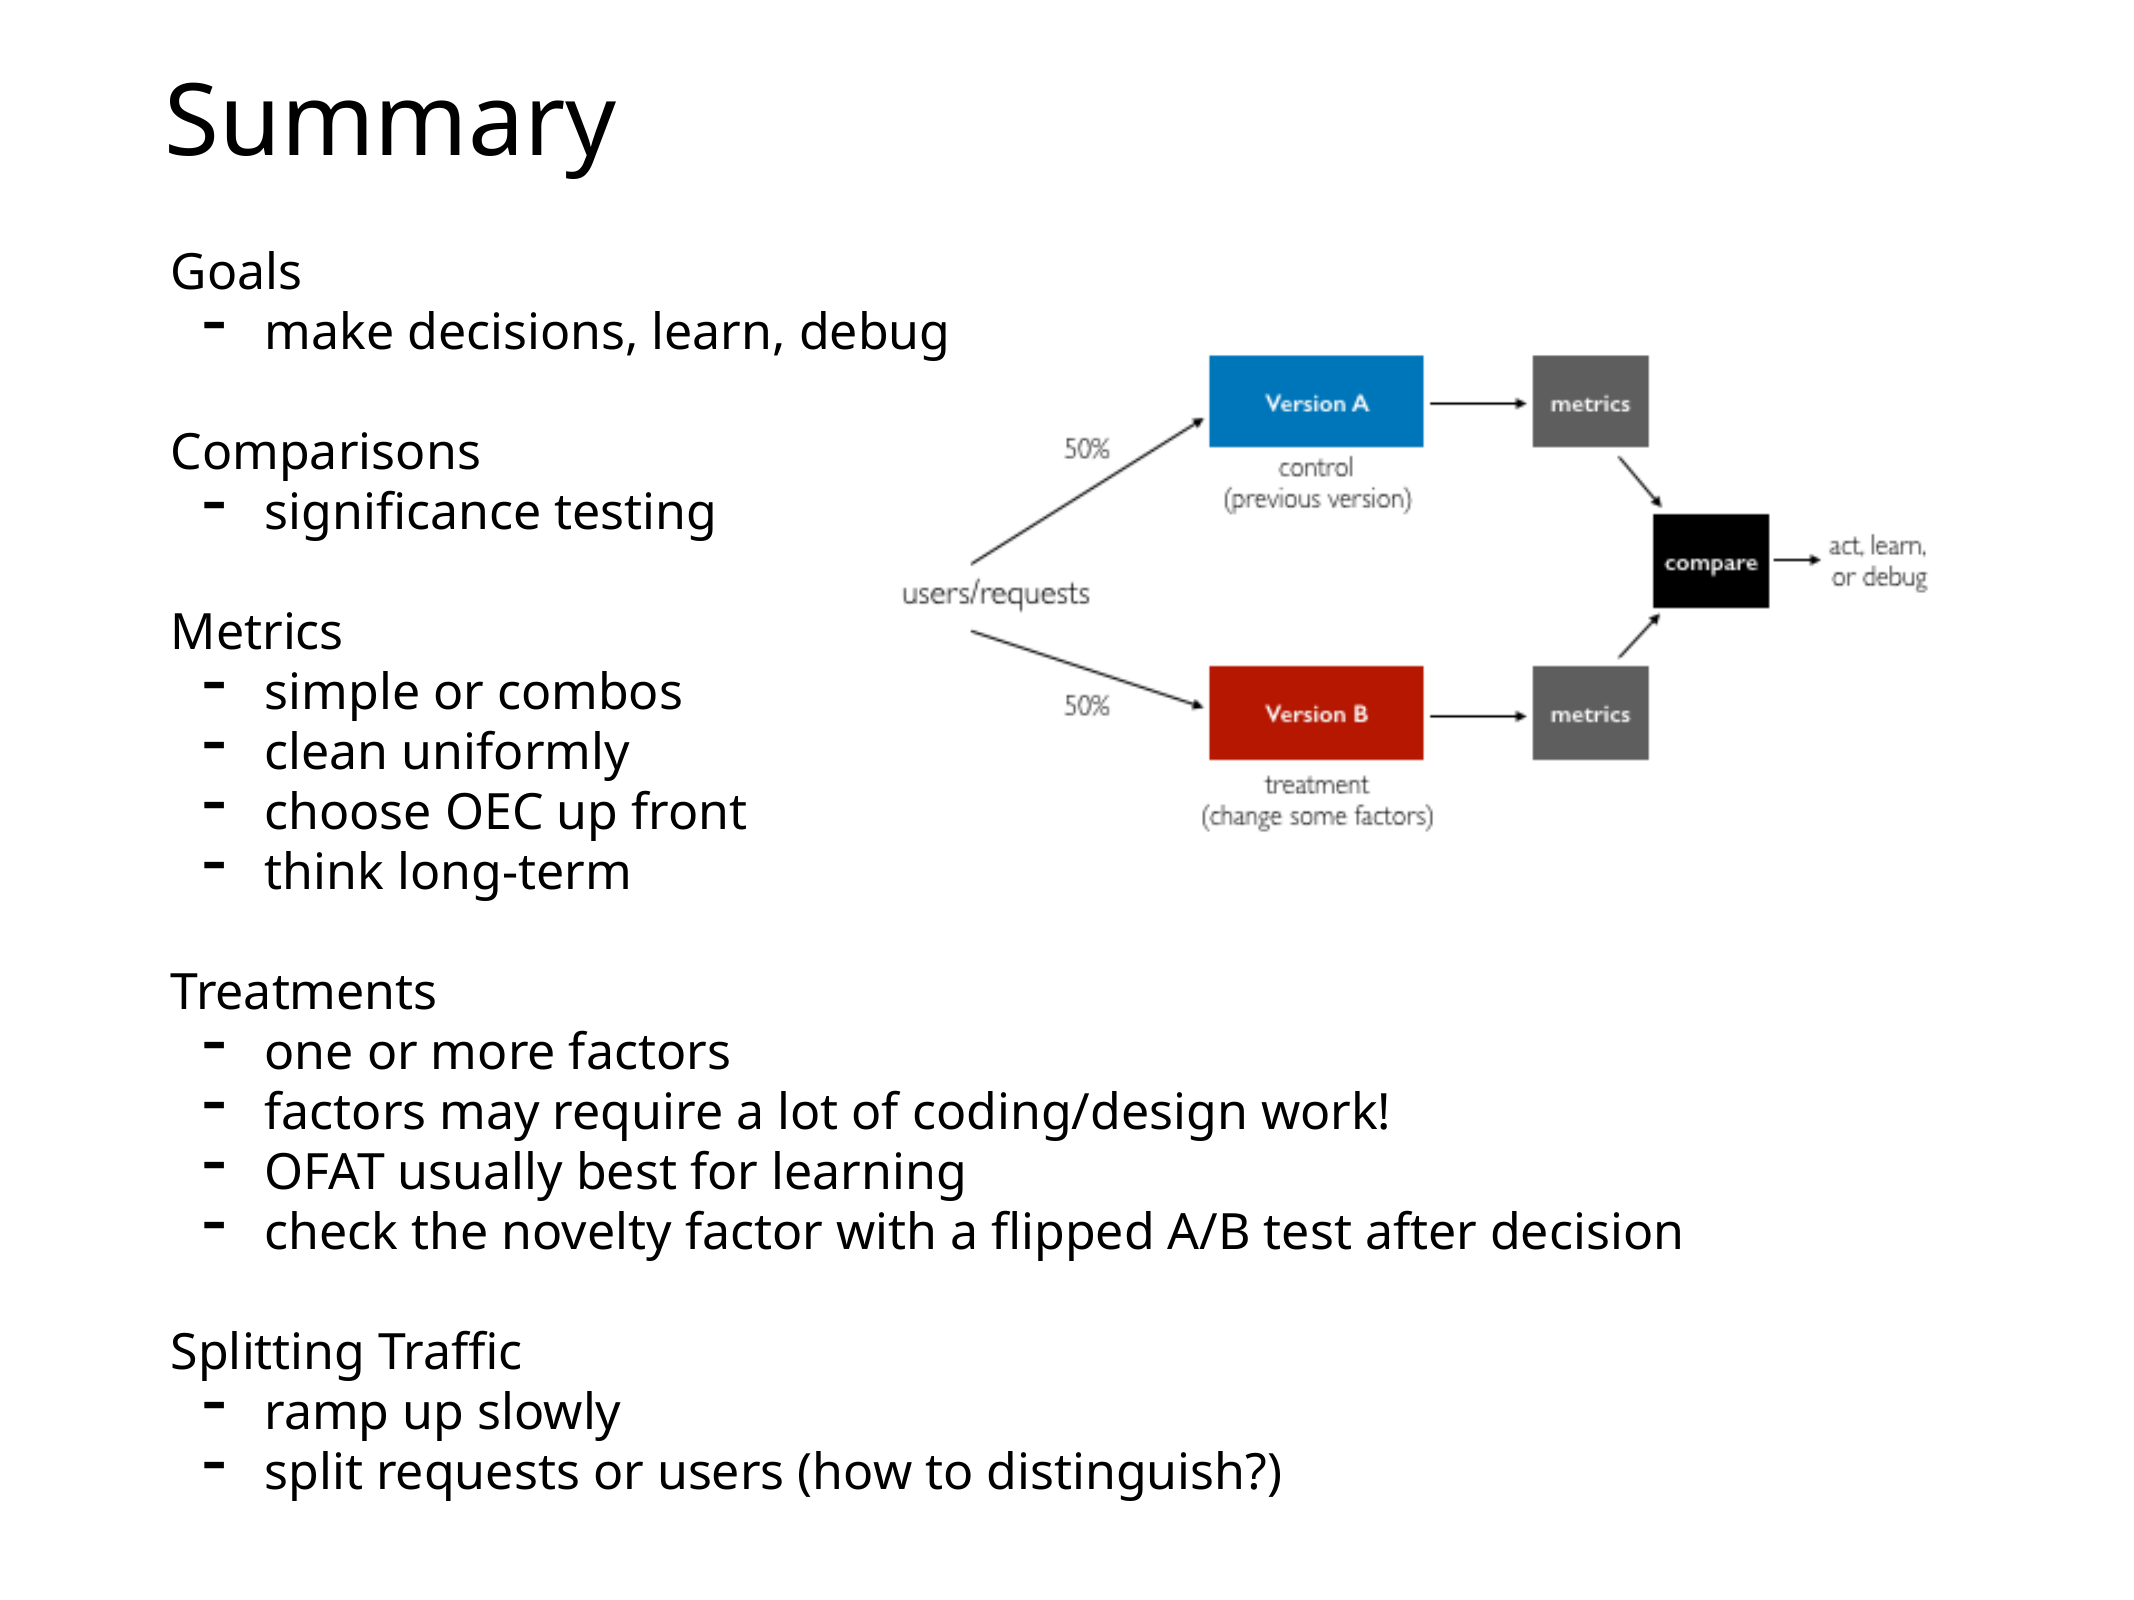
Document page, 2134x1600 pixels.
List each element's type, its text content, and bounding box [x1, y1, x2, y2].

title Summary [155, 41, 2057, 191]
picture [880, 345, 1947, 841]
text_box Goals make decisions, learn, debug Comparisons significance testing Metrics simple or combos clean uniformly choose OEC up front think long-term Treatments one or more factors factors may require a lot of coding/design work! OFAT usually best for learning check the novelty factor with a flipped A/B test after decision Splitting Traffic ramp up slowly split requests or users (how to distinguish?) [162, 231, 1927, 1508]
